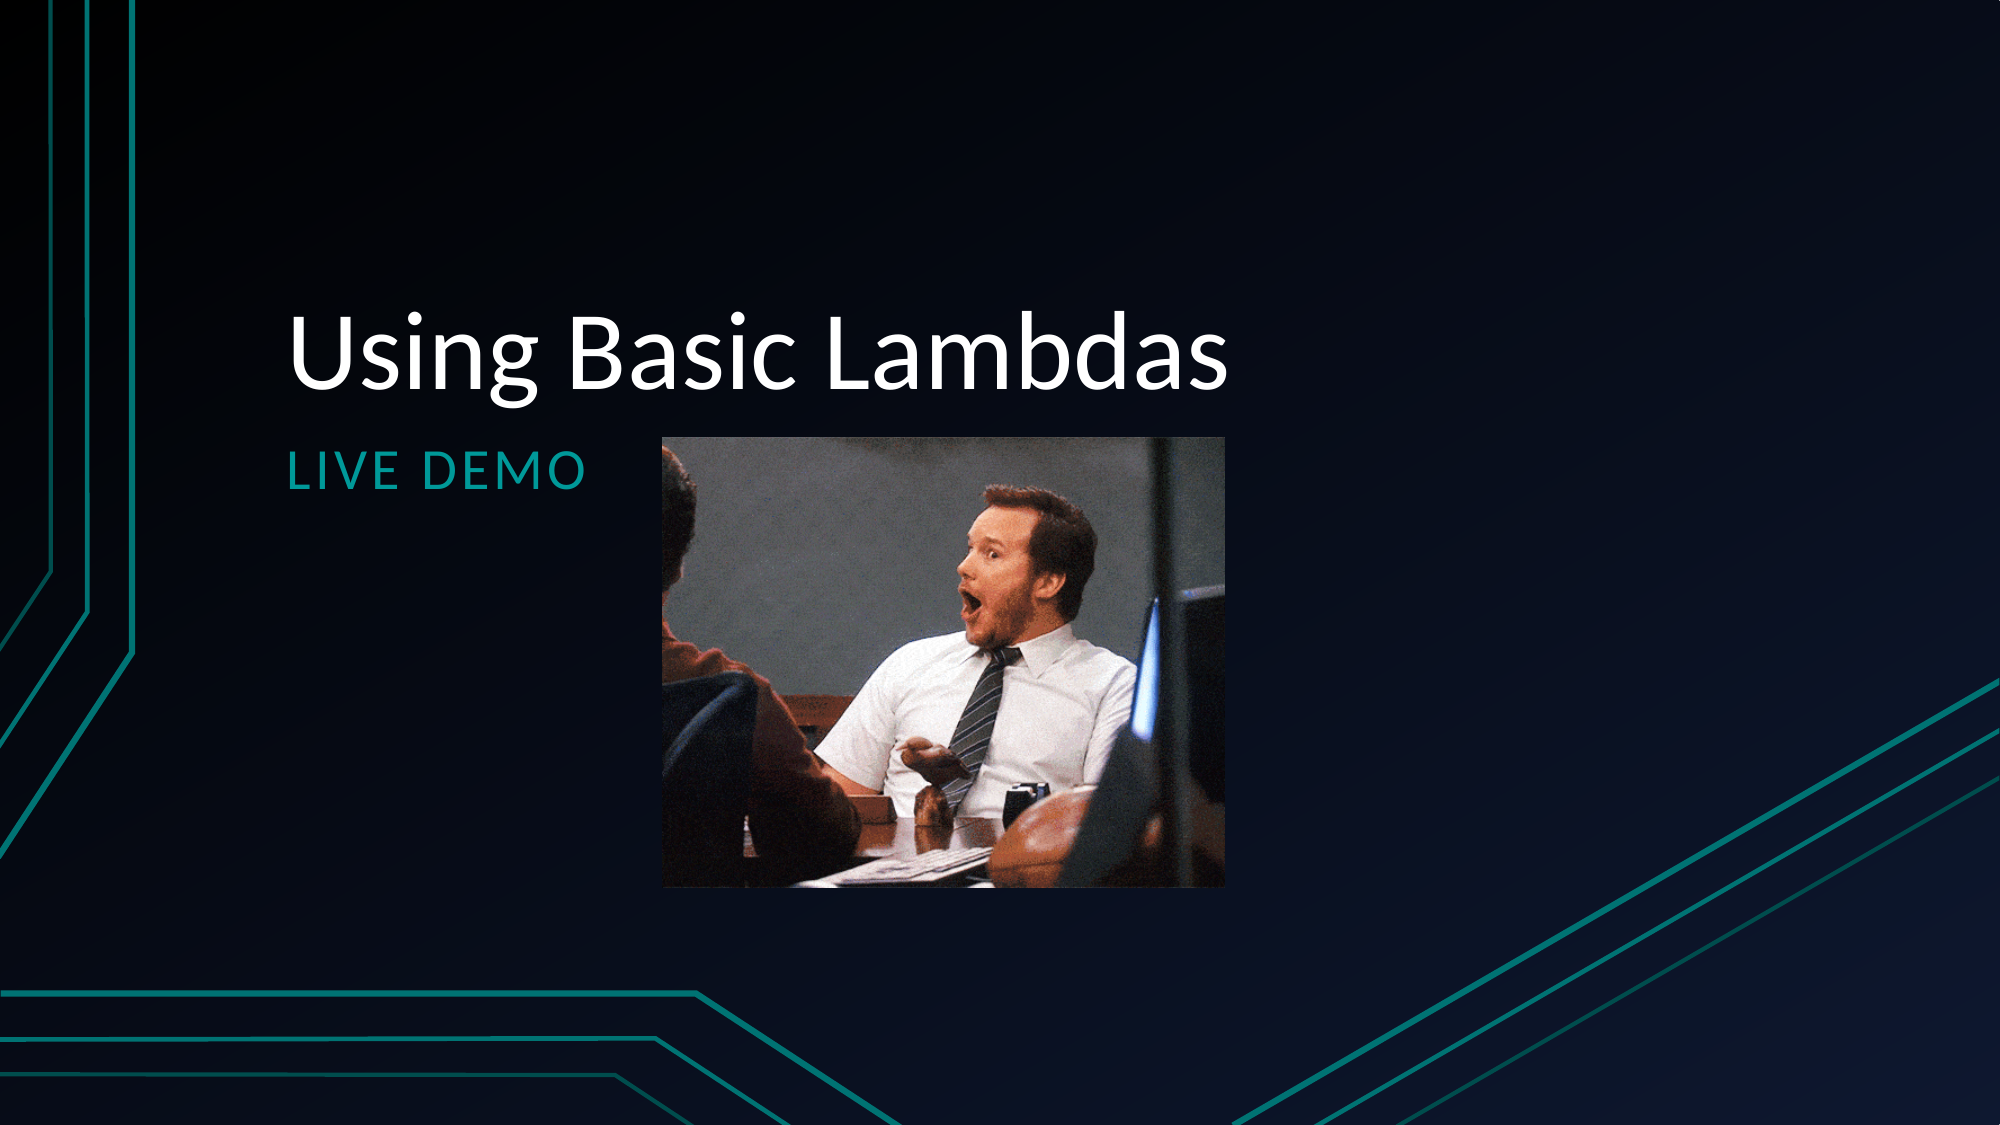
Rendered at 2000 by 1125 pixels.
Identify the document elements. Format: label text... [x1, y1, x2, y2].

subtitle Live Demo [266, 429, 1700, 717]
title Using Basic Lambdas [266, 95, 1700, 424]
picture [661, 437, 1225, 888]
